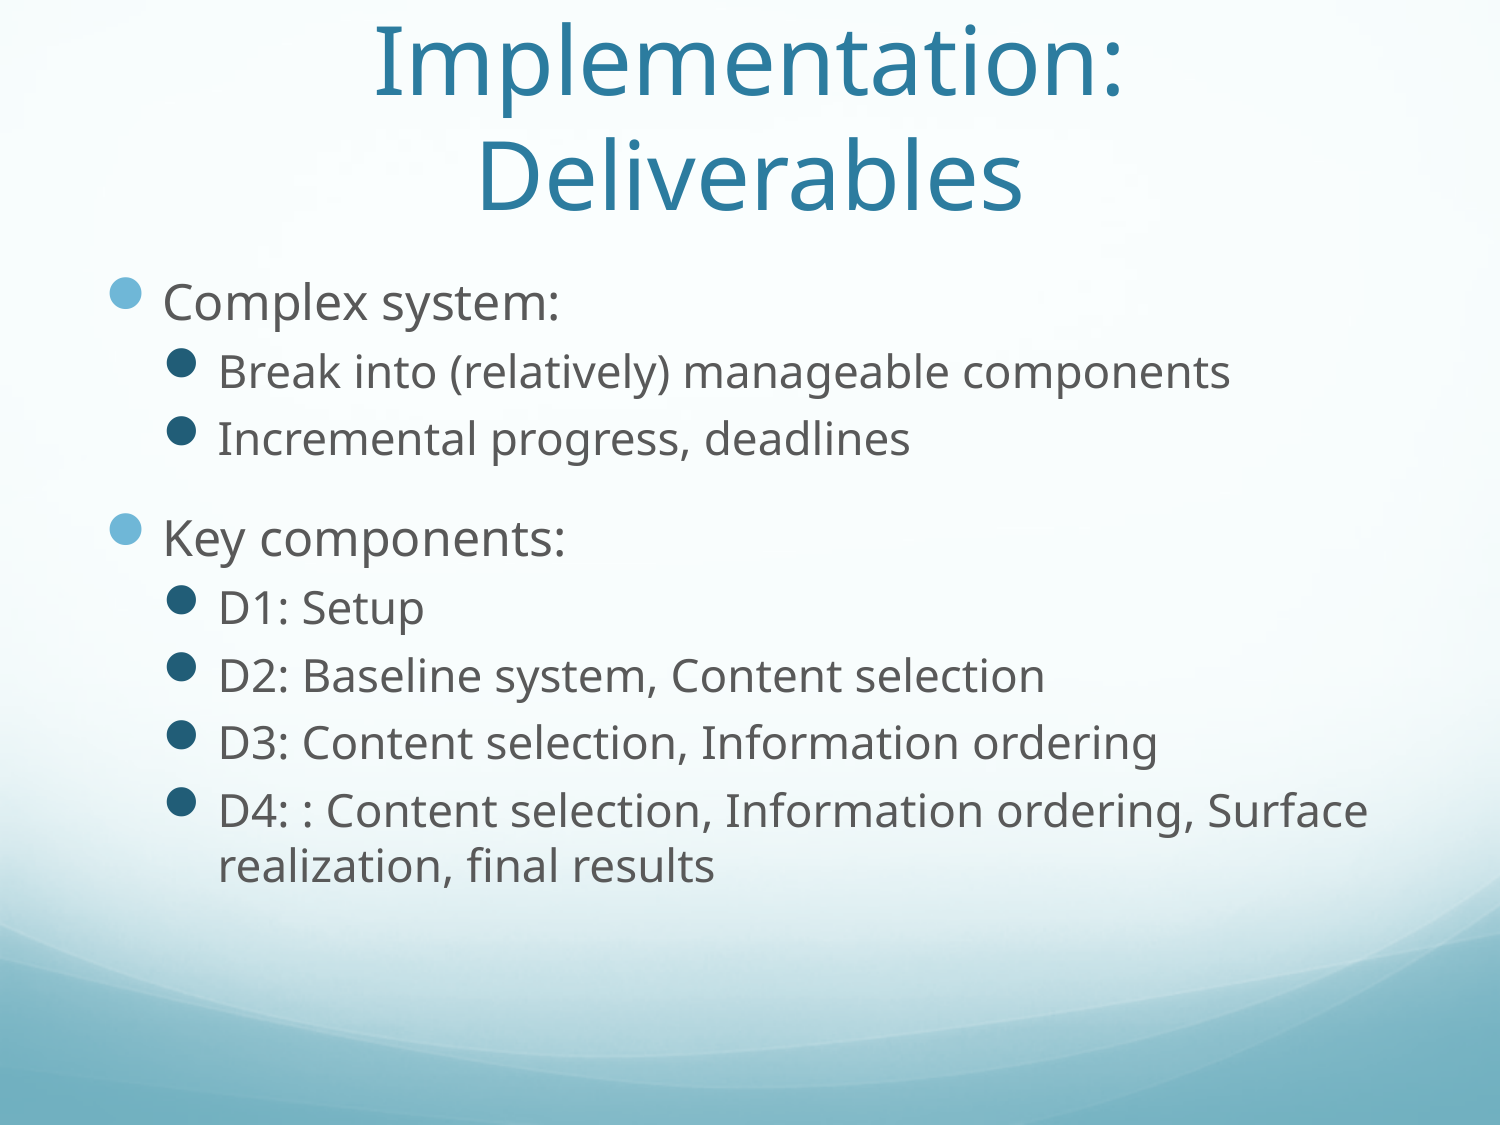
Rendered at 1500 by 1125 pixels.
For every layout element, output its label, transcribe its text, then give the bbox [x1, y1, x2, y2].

title Implementation: Deliverables [90, 17, 1410, 237]
list Complex system: Break into (relatively) manageable components Incremental progress, deadlines Key components: D1: Setup D2: Baseline system, Content selection D3: Content selection, Information ordering D4: : Content selection, Information ordering, Surface realization, final results [90, 262, 1410, 975]
